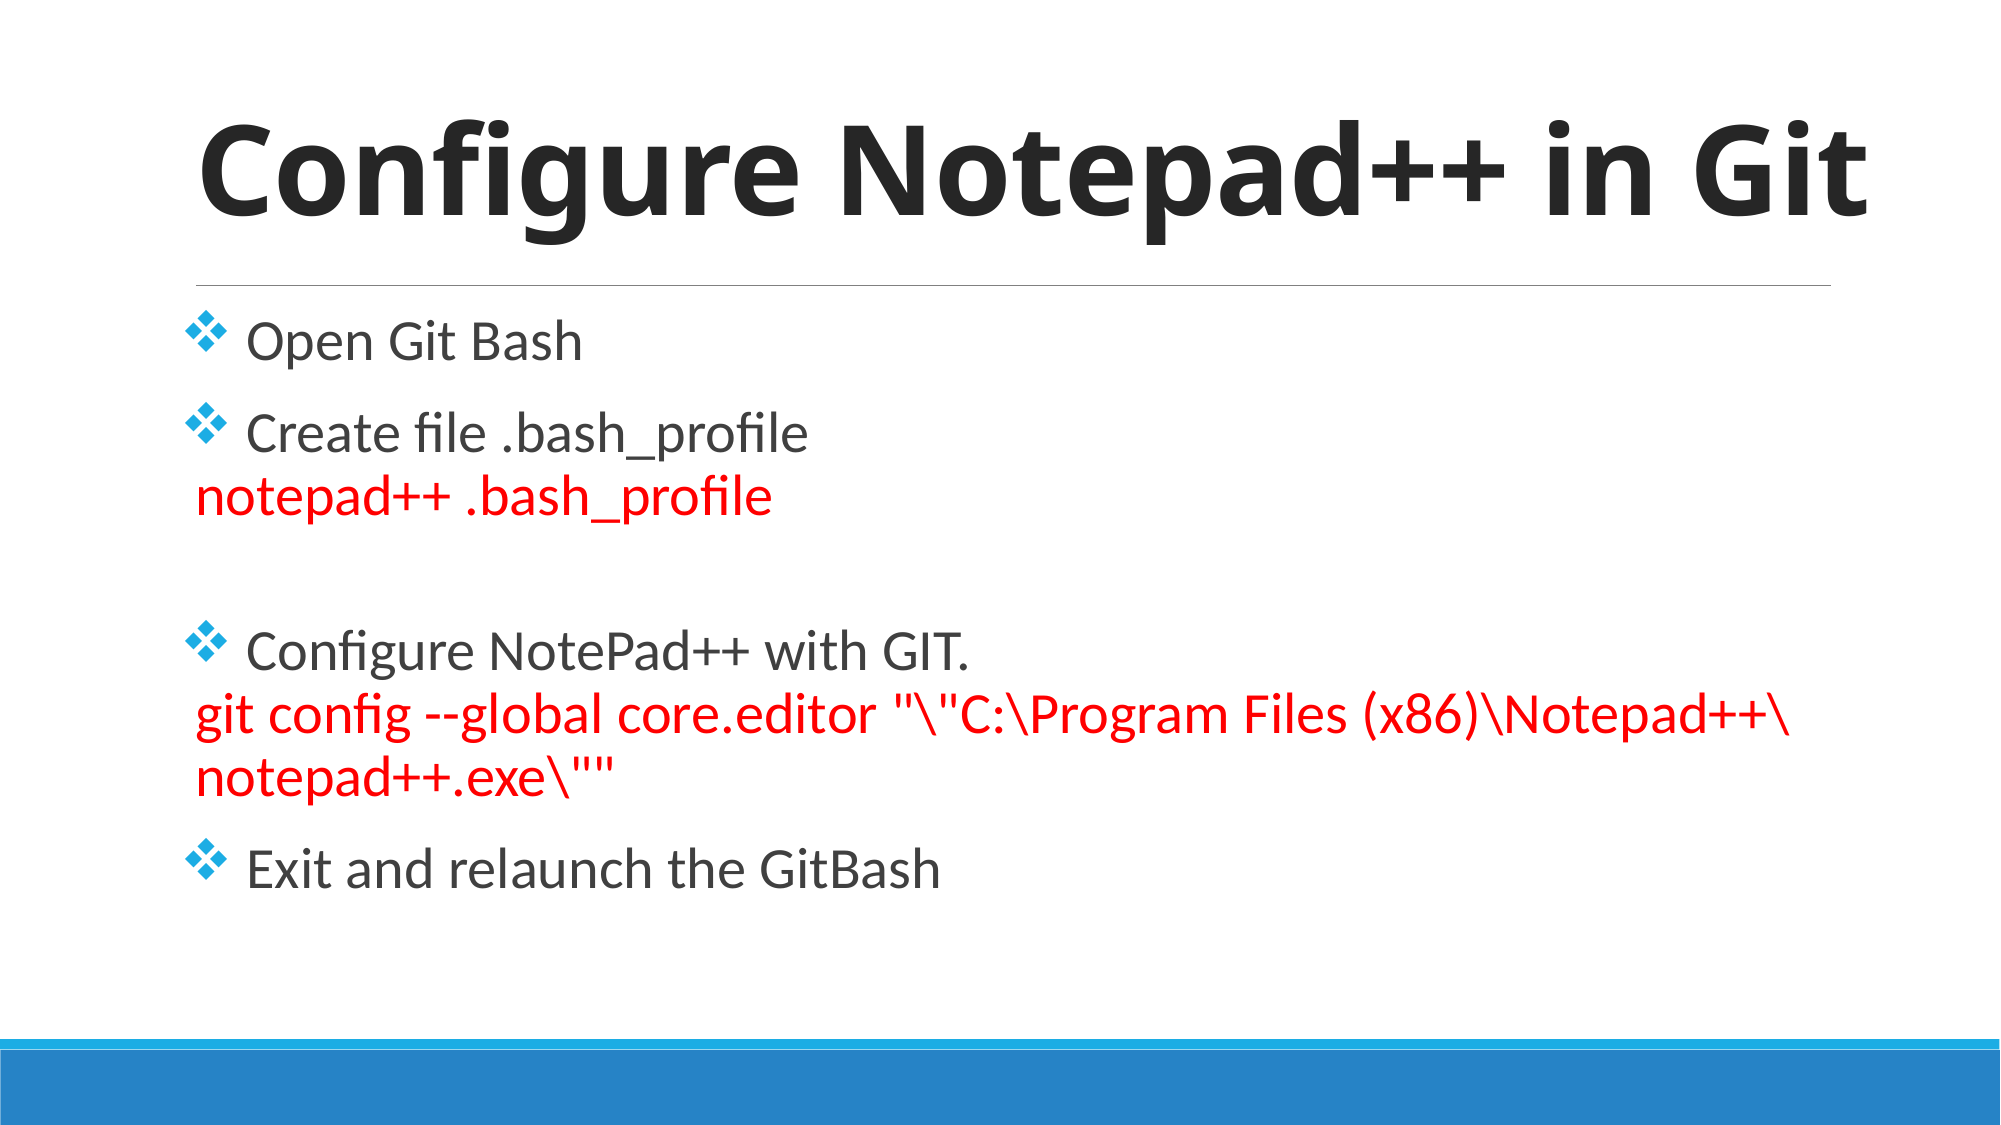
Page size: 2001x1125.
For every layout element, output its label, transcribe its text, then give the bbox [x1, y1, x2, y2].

list Open Git Bash Create file .bash_profile notepad++ .bash_profile Configure NotePad++ with GIT. git config --global core.editor "\"C:\Program Files (x86)\Notepad++\notepad++.exe\"" Exit and relaunch the GitBash [180, 302, 1830, 963]
title Configure Notepad++ in Git [180, 75, 1970, 249]
